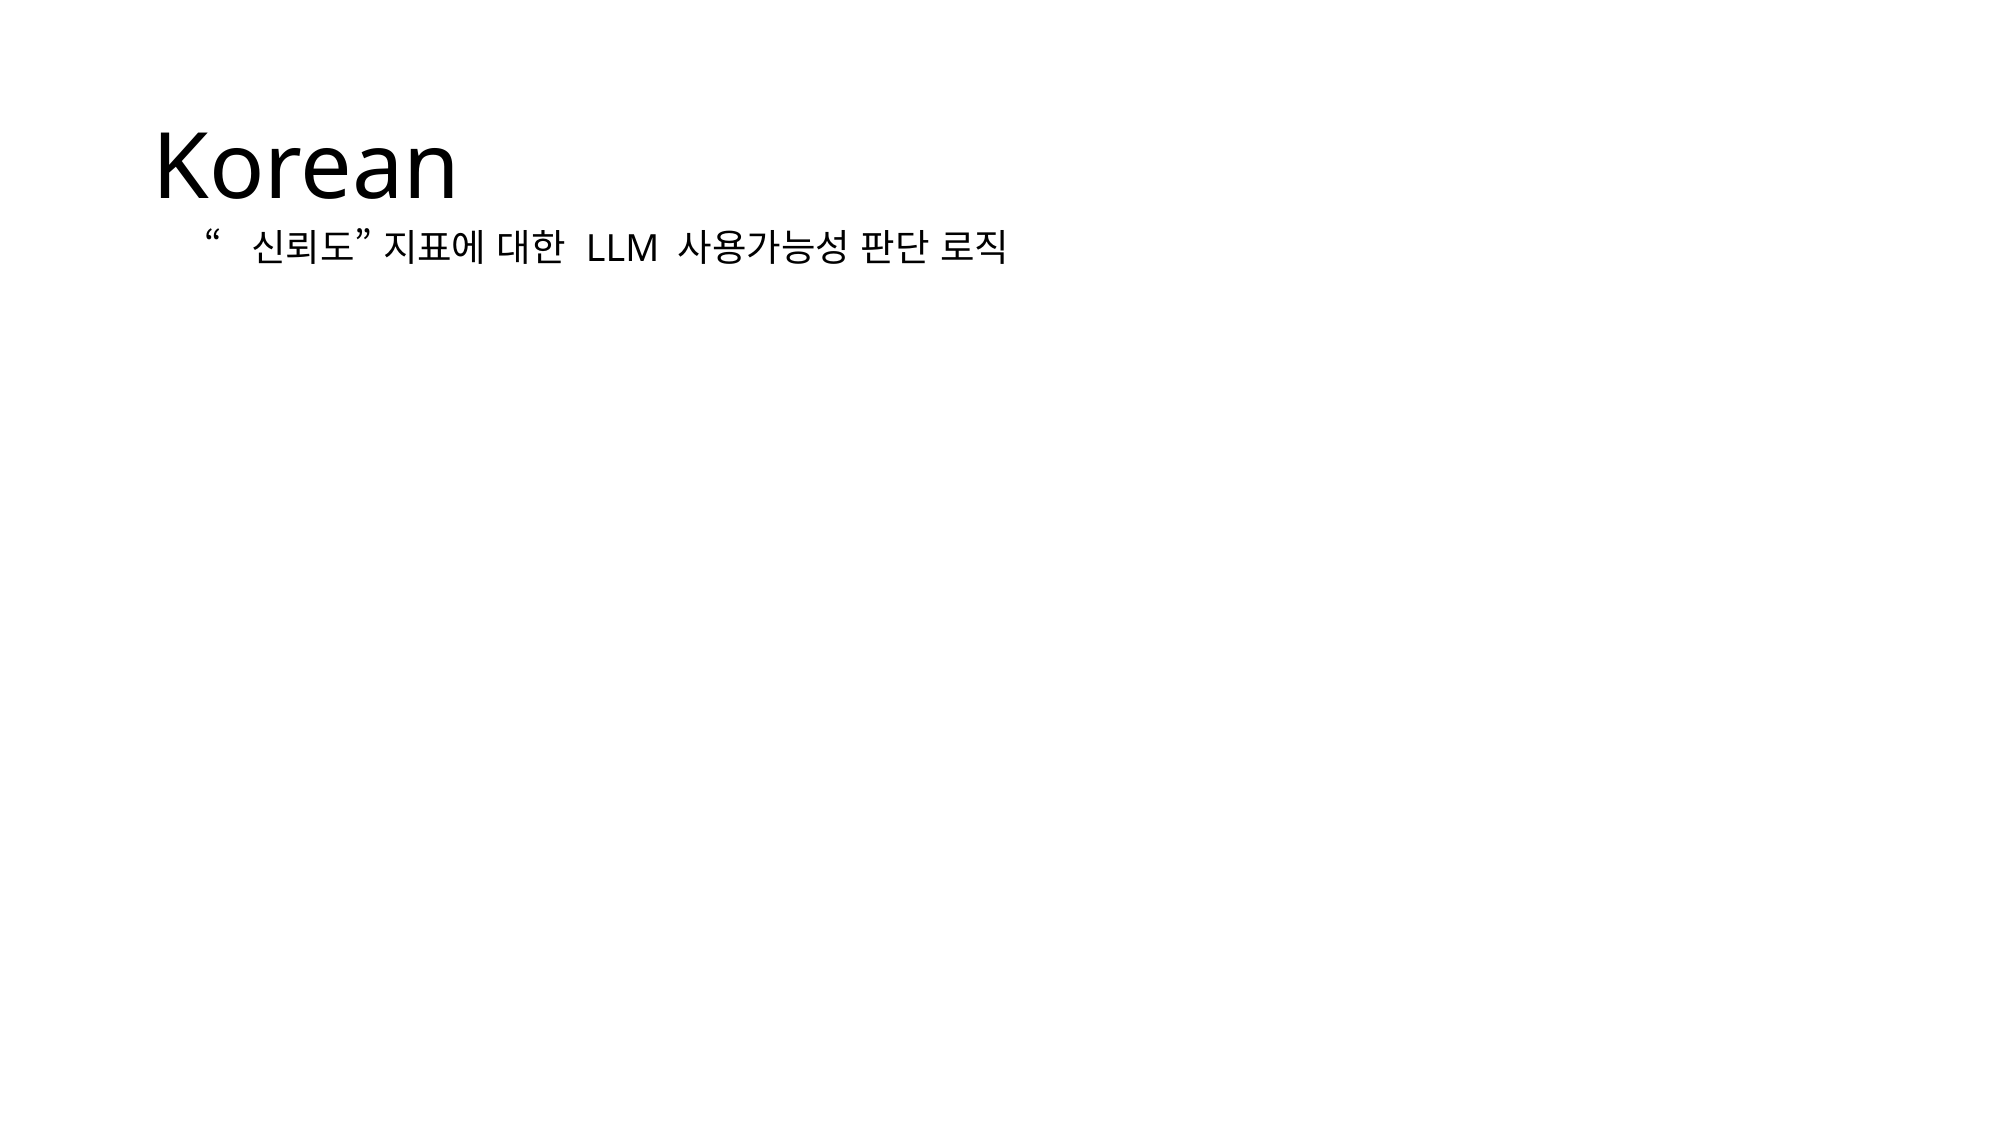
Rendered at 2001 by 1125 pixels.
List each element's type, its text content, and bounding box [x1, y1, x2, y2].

text_box “신뢰도” 지표에 대한 LLM 사용가능성 판단 로직 [190, 216, 1025, 277]
title Korean [137, 59, 1863, 278]
